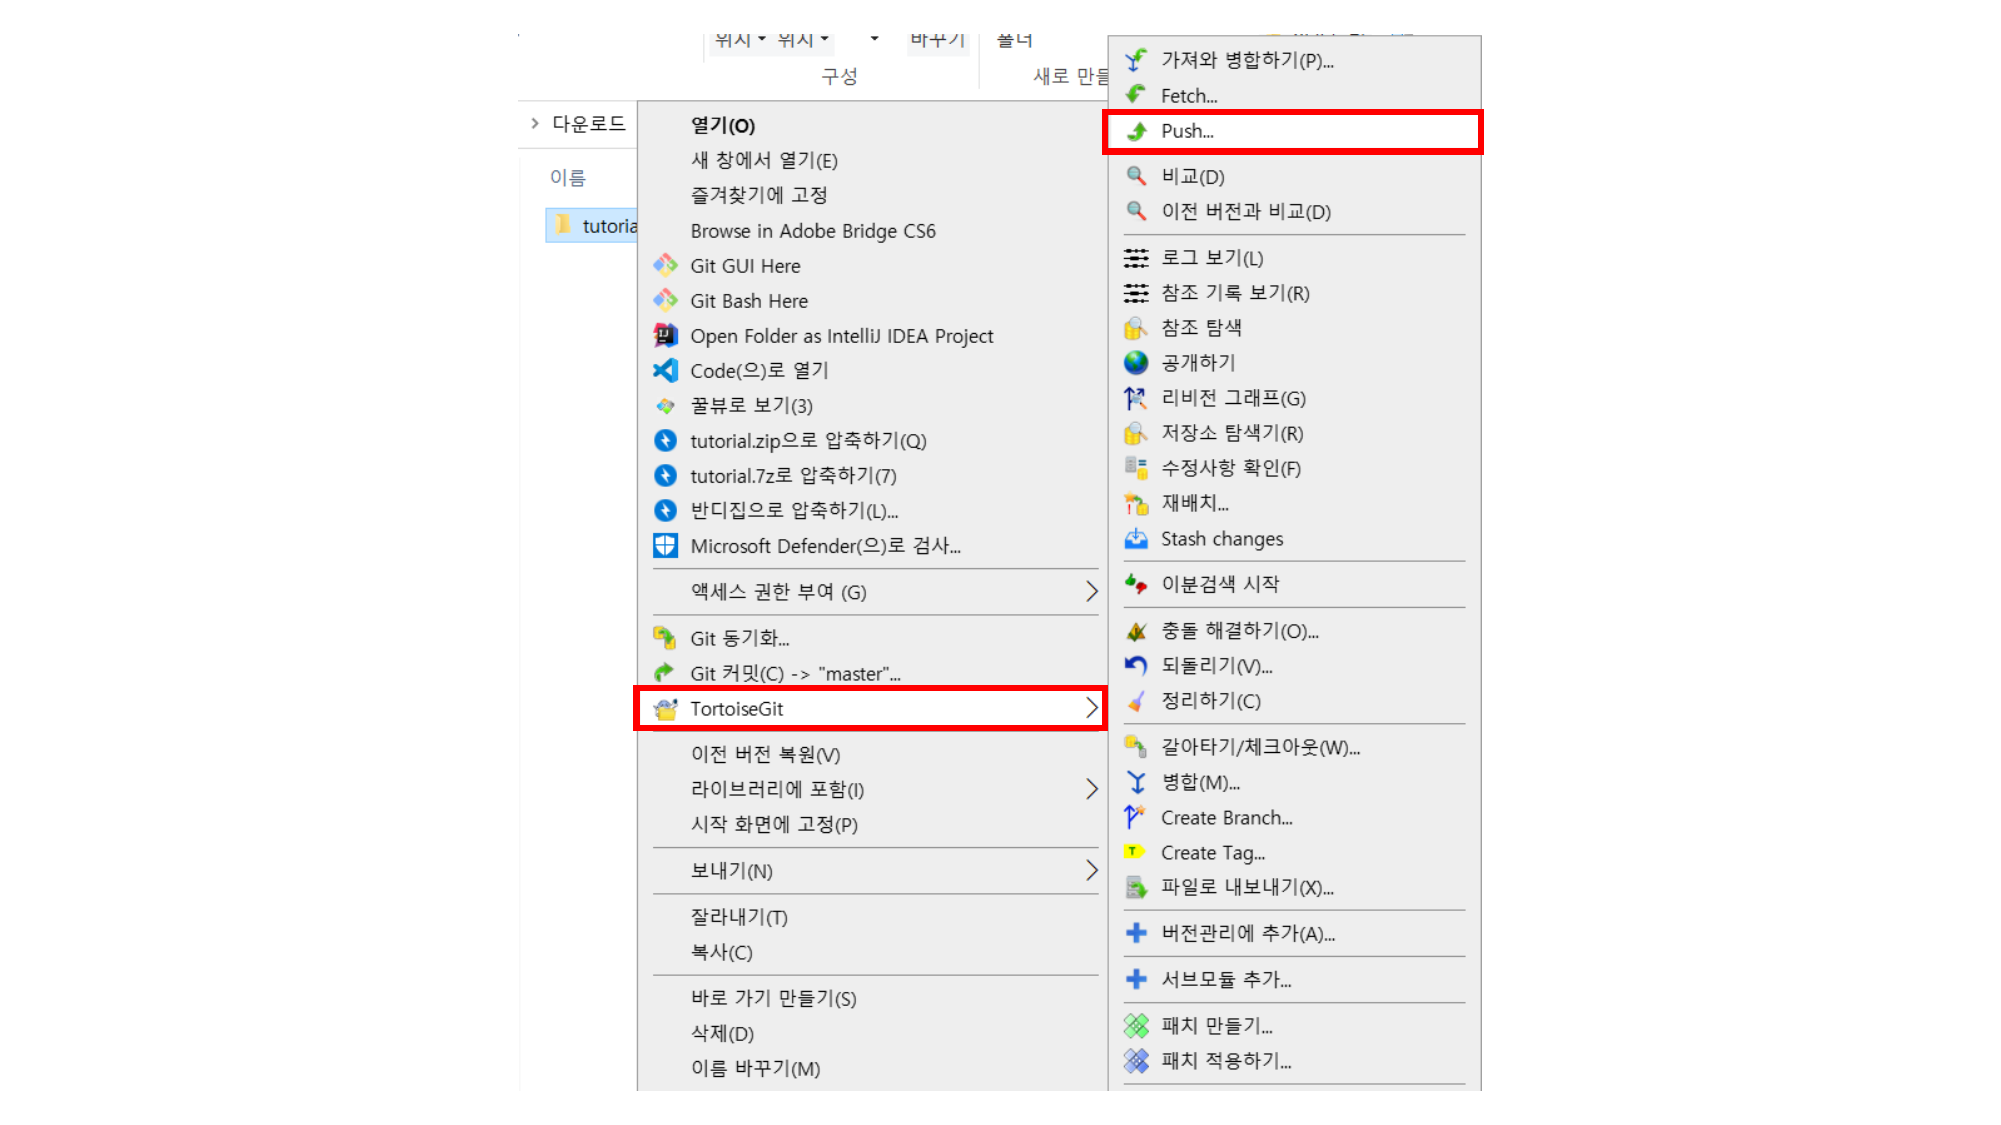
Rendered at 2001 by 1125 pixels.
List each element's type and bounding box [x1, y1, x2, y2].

picture [518, 34, 1482, 1091]
